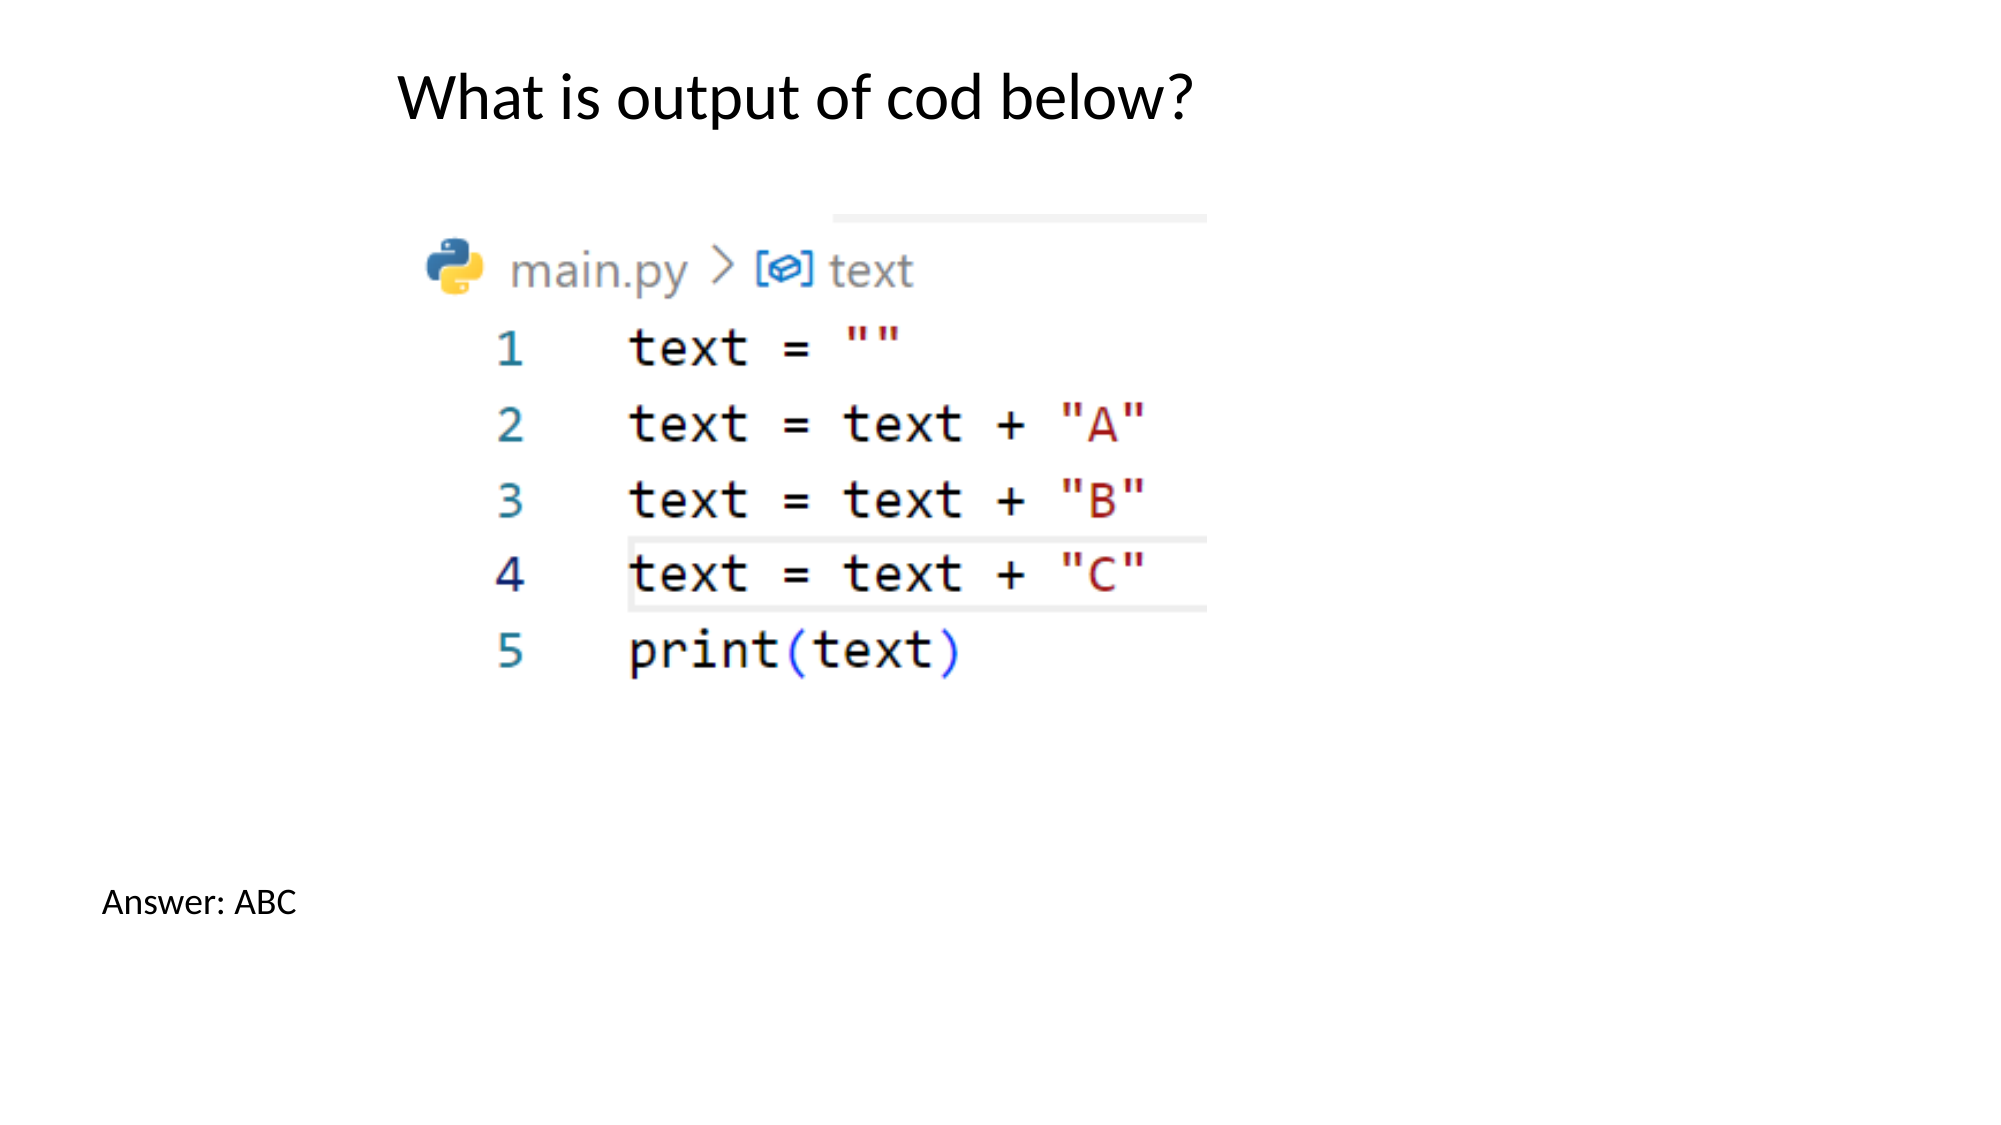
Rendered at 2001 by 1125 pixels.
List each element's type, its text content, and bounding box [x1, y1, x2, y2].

text_box Answer: ABC [87, 869, 554, 930]
picture [398, 214, 1207, 728]
text_box What is output of cod below? [382, 45, 1212, 140]
